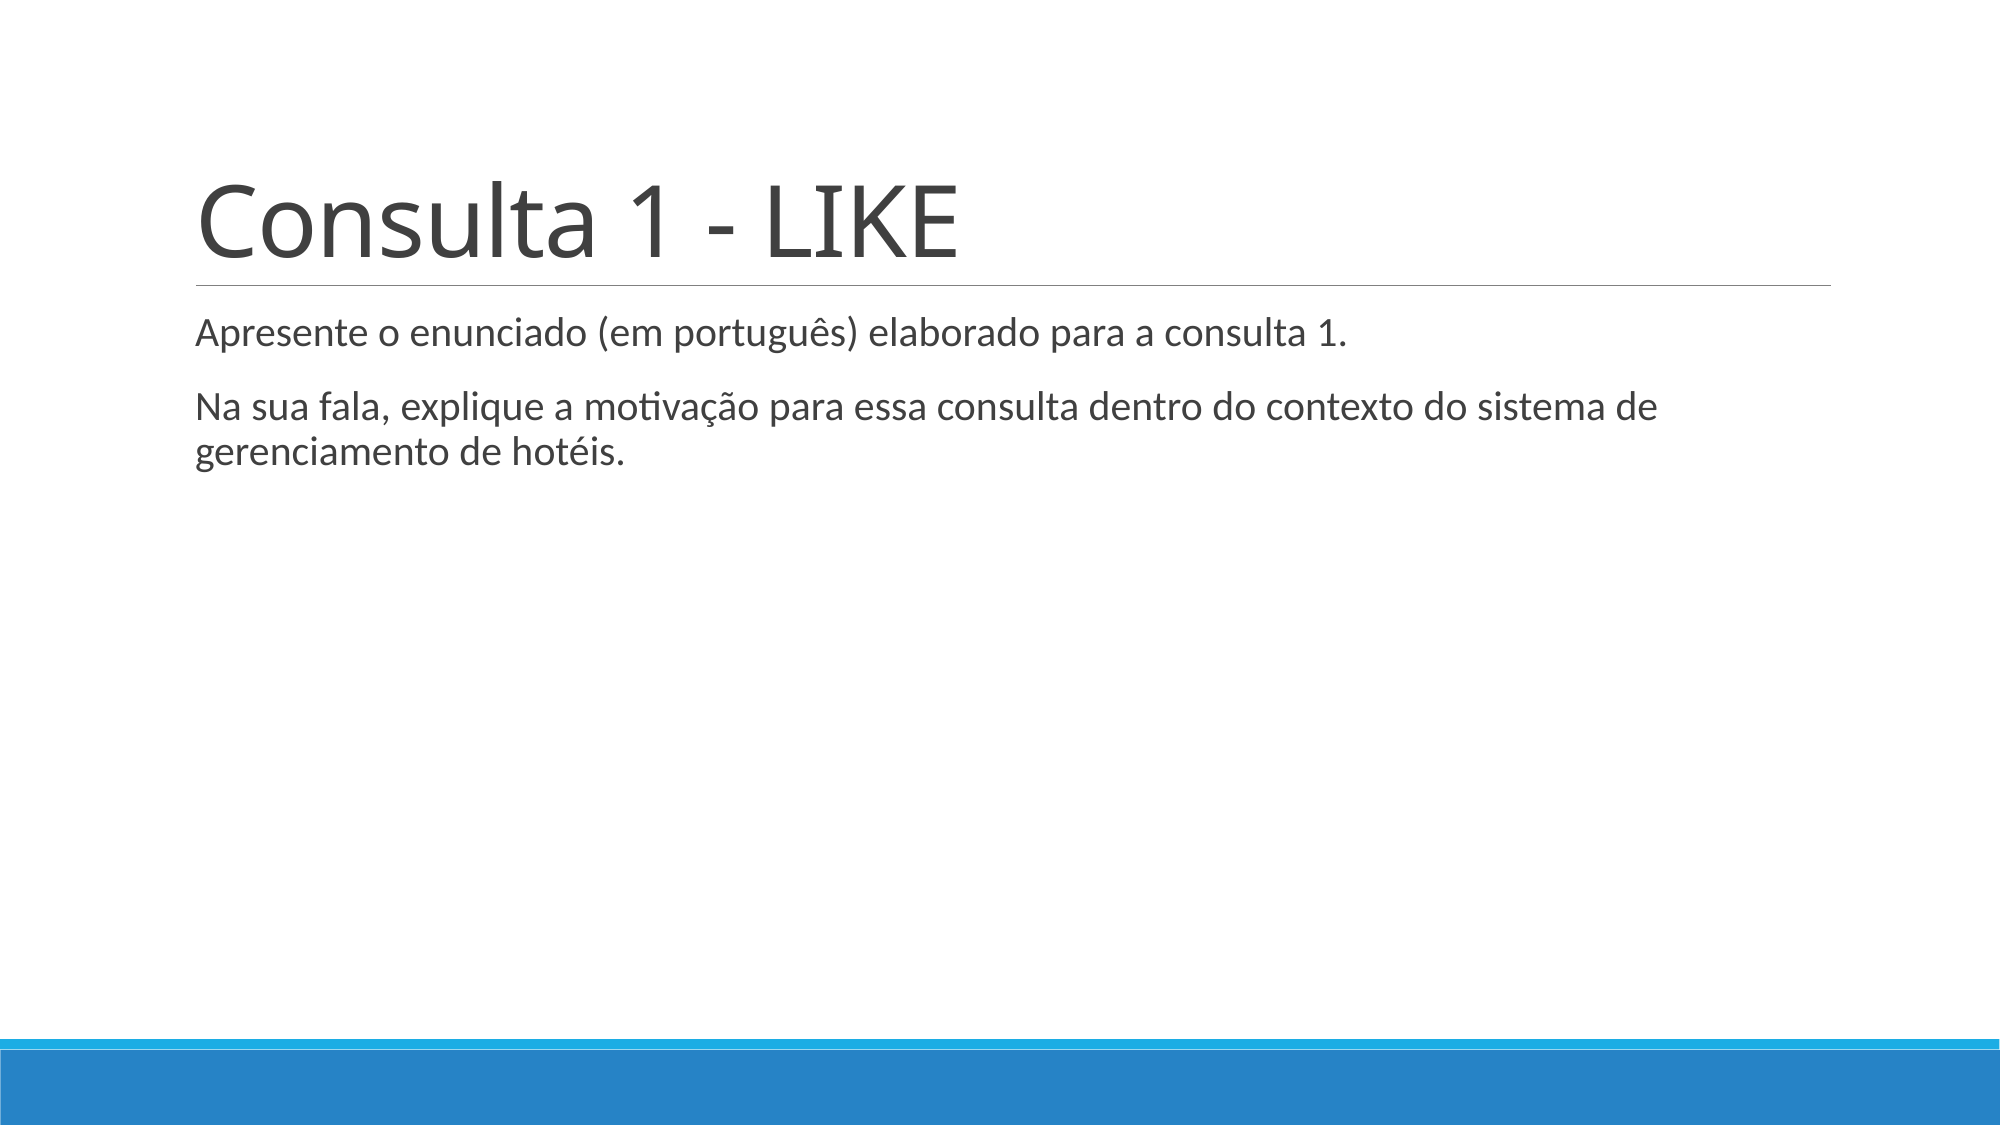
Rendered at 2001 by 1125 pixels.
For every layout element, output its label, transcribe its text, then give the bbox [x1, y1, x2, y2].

list Apresente o enunciado (em português) elaborado para a consulta 1. Na sua fala, explique a motivação para essa consulta dentro do contexto do sistema de gerenciamento de hotéis. [180, 302, 1830, 963]
title Consulta 1 - LIKE [180, 47, 1830, 285]
